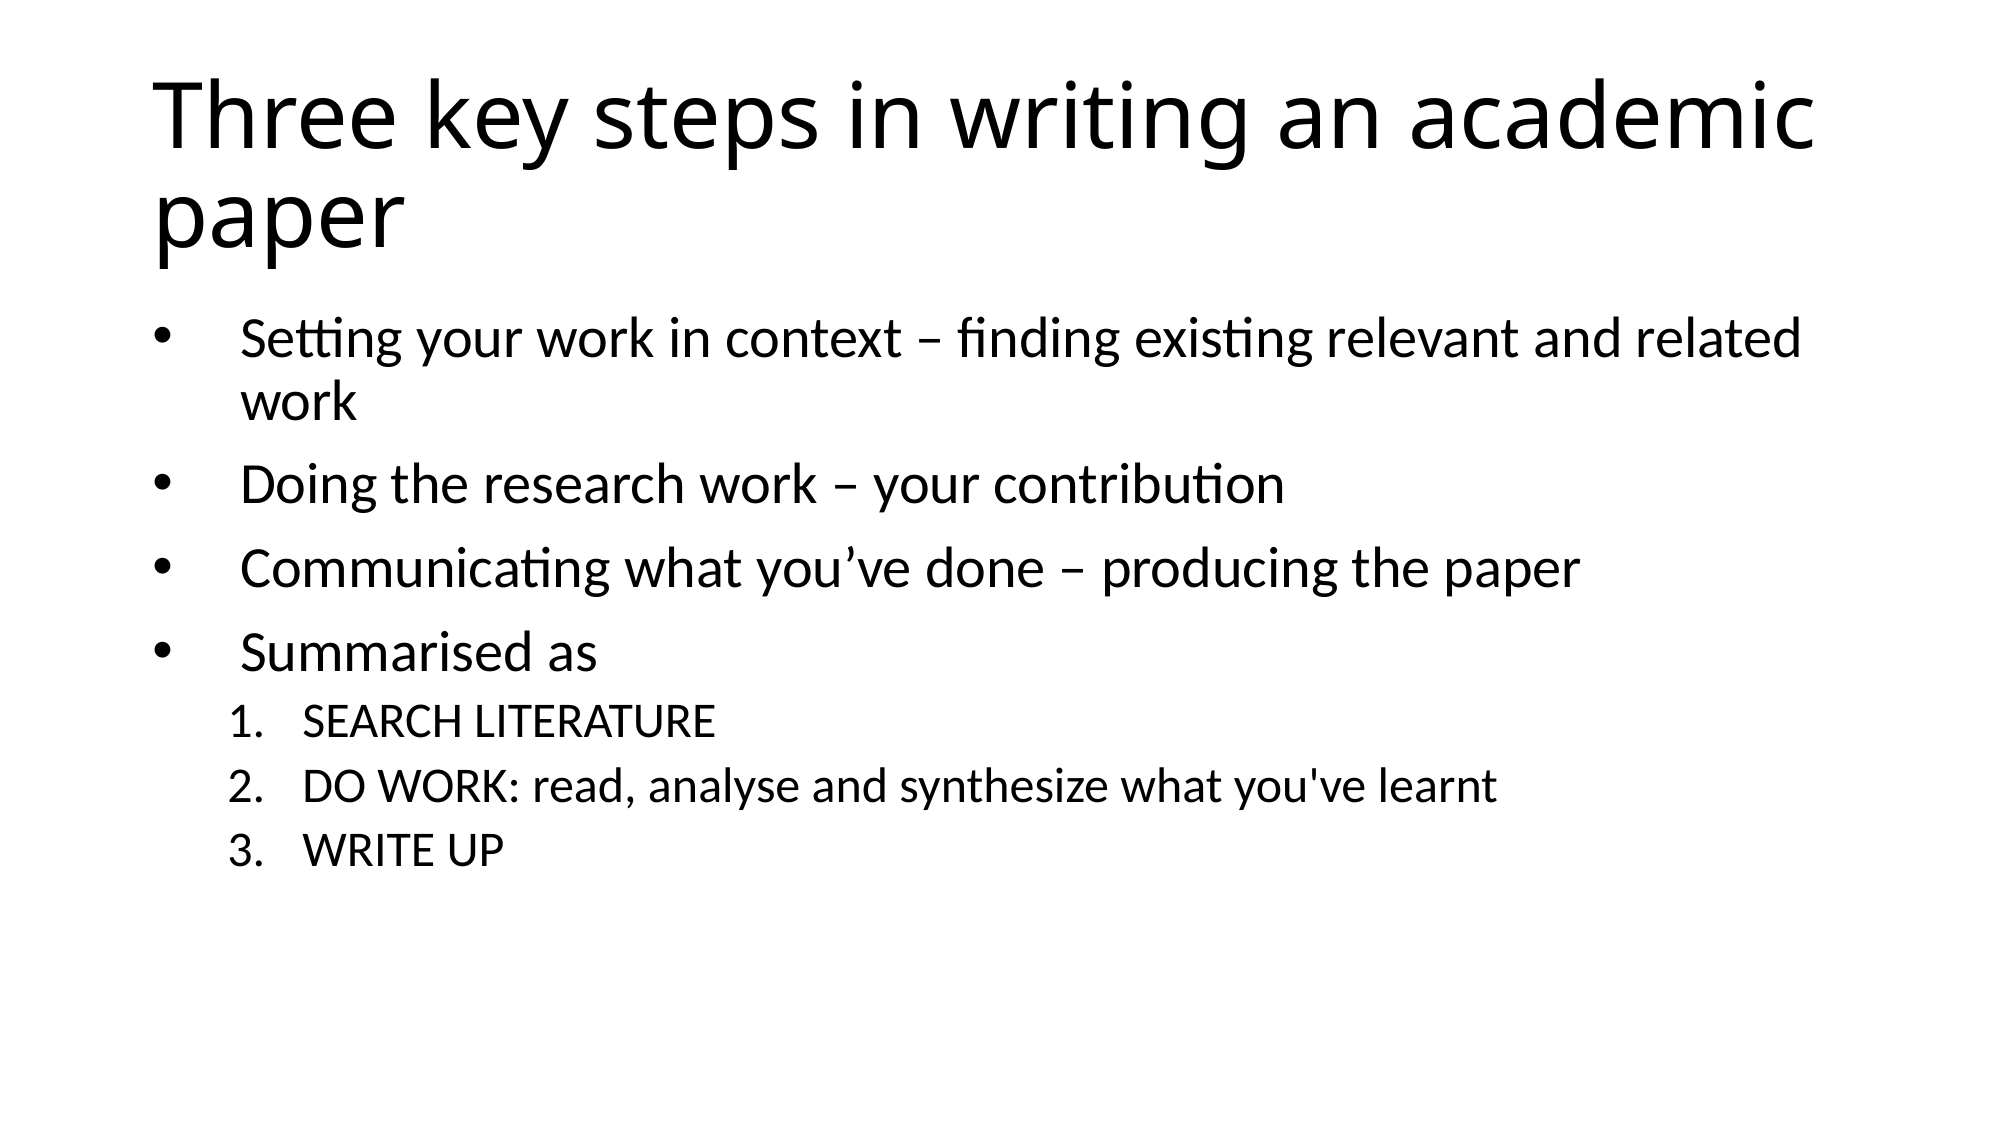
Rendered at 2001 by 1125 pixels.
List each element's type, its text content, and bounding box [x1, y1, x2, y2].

list Setting your work in context – finding existing relevant and related work Doing the research work – your contribution Communicating what you’ve done – producing the paper Summarised as SEARCH LITERATURE DO WORK: read, analyse and synthesize what you've learnt WRITE UP [137, 299, 1863, 1014]
title Three key steps in writing an academic paper [137, 59, 1863, 278]
